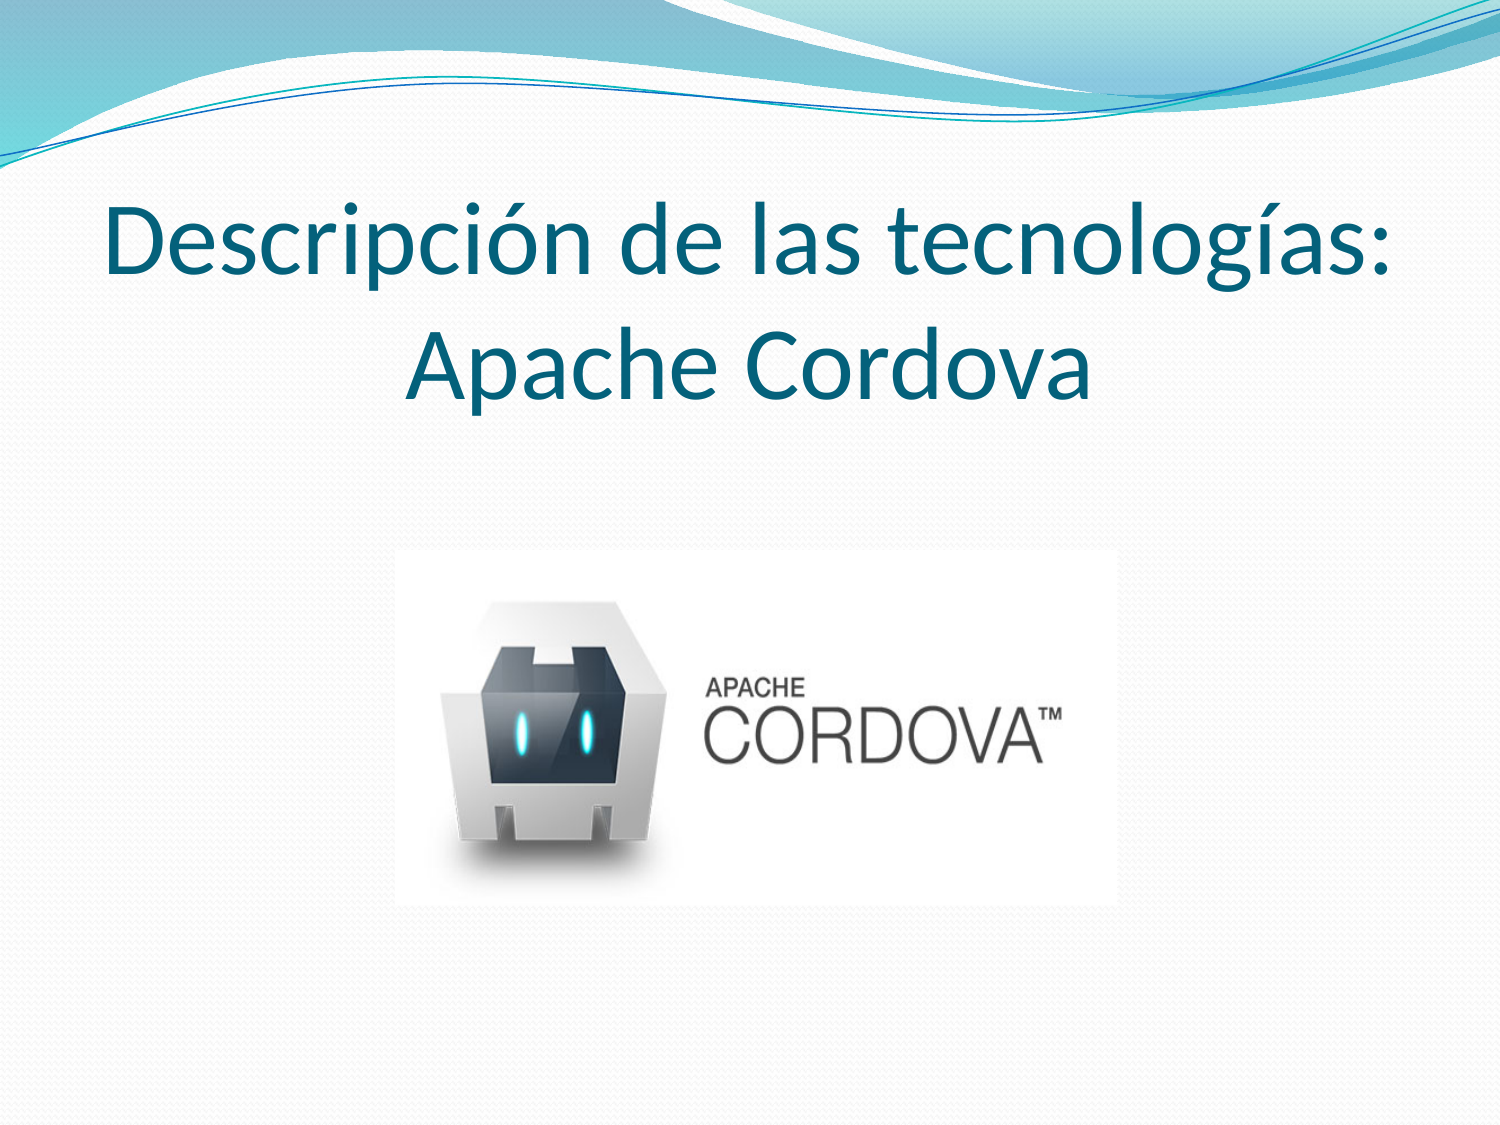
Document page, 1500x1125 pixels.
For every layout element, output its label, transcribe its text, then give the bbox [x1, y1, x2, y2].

title Descripción de las tecnologías: Apache Cordova [75, 115, 1425, 421]
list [395, 550, 1117, 906]
